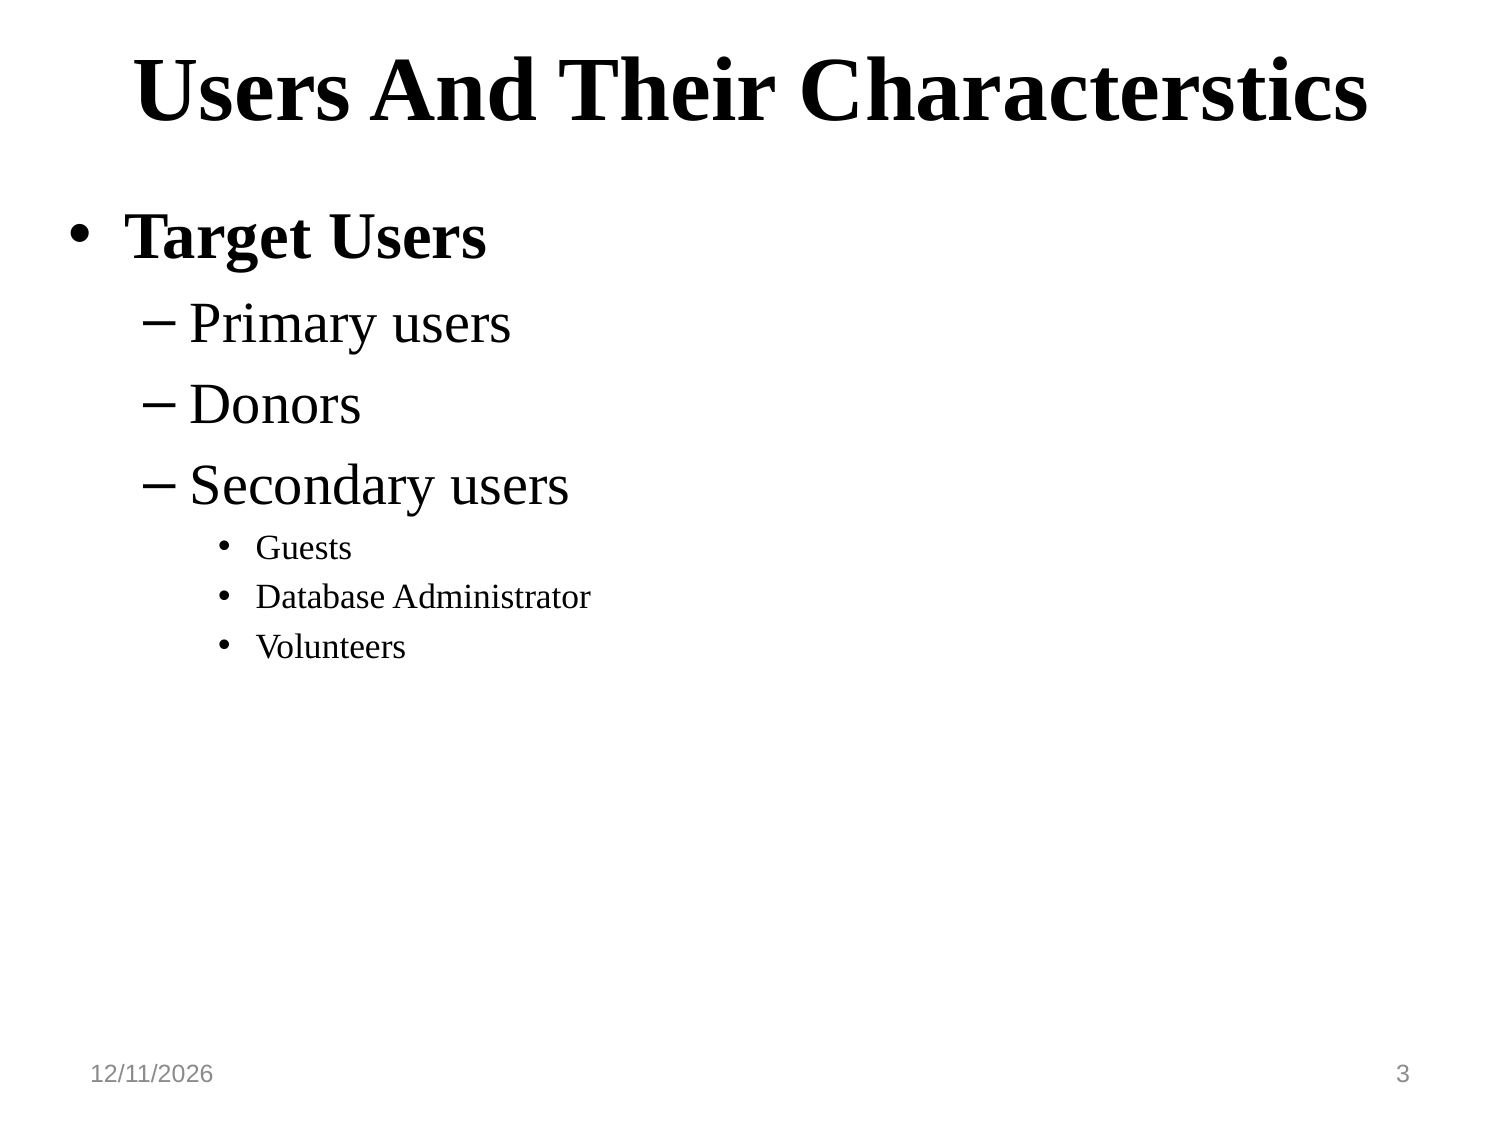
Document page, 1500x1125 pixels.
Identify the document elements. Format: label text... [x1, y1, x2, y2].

title Users And Their Characterstics [76, 0, 1427, 167]
slide_number 3 [1074, 1042, 1425, 1103]
list Target Users Primary users Donors Secondary users Guests Database Administrator Volunteers [53, 184, 1447, 927]
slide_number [75, 1042, 425, 1103]
